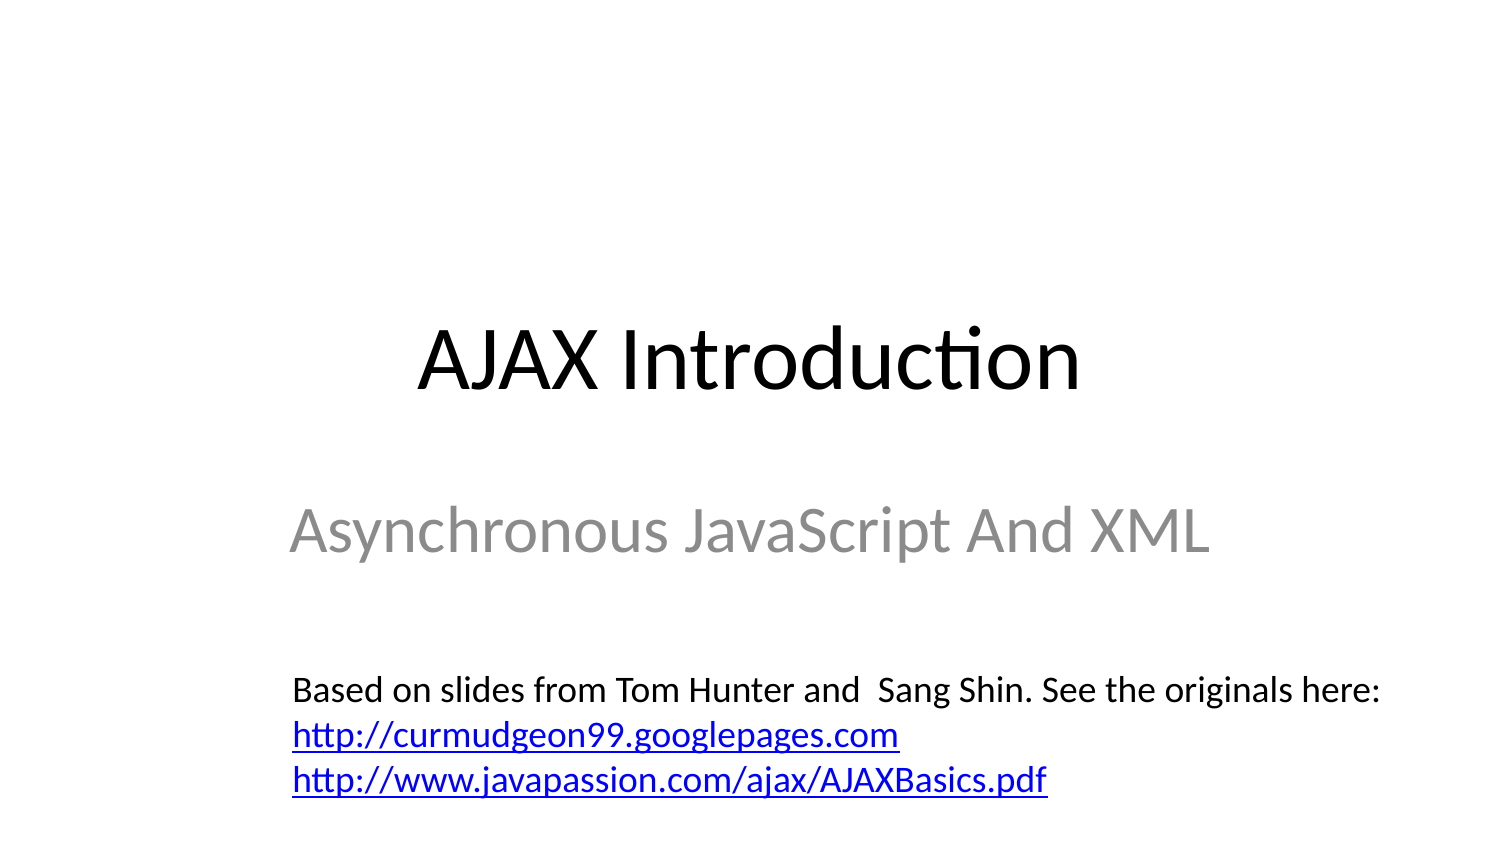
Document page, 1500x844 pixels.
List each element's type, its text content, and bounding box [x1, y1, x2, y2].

text_box Based on slides from Tom Hunter and Sang Shin. See the originals here: http://curmudgeon99.googlepages.com http://www.javapassion.com/ajax/AJAXBasics.pdf [277, 658, 1424, 805]
subtitle Asynchronous JavaScript And XML [225, 478, 1275, 694]
title AJAX Introduction [112, 262, 1388, 443]
